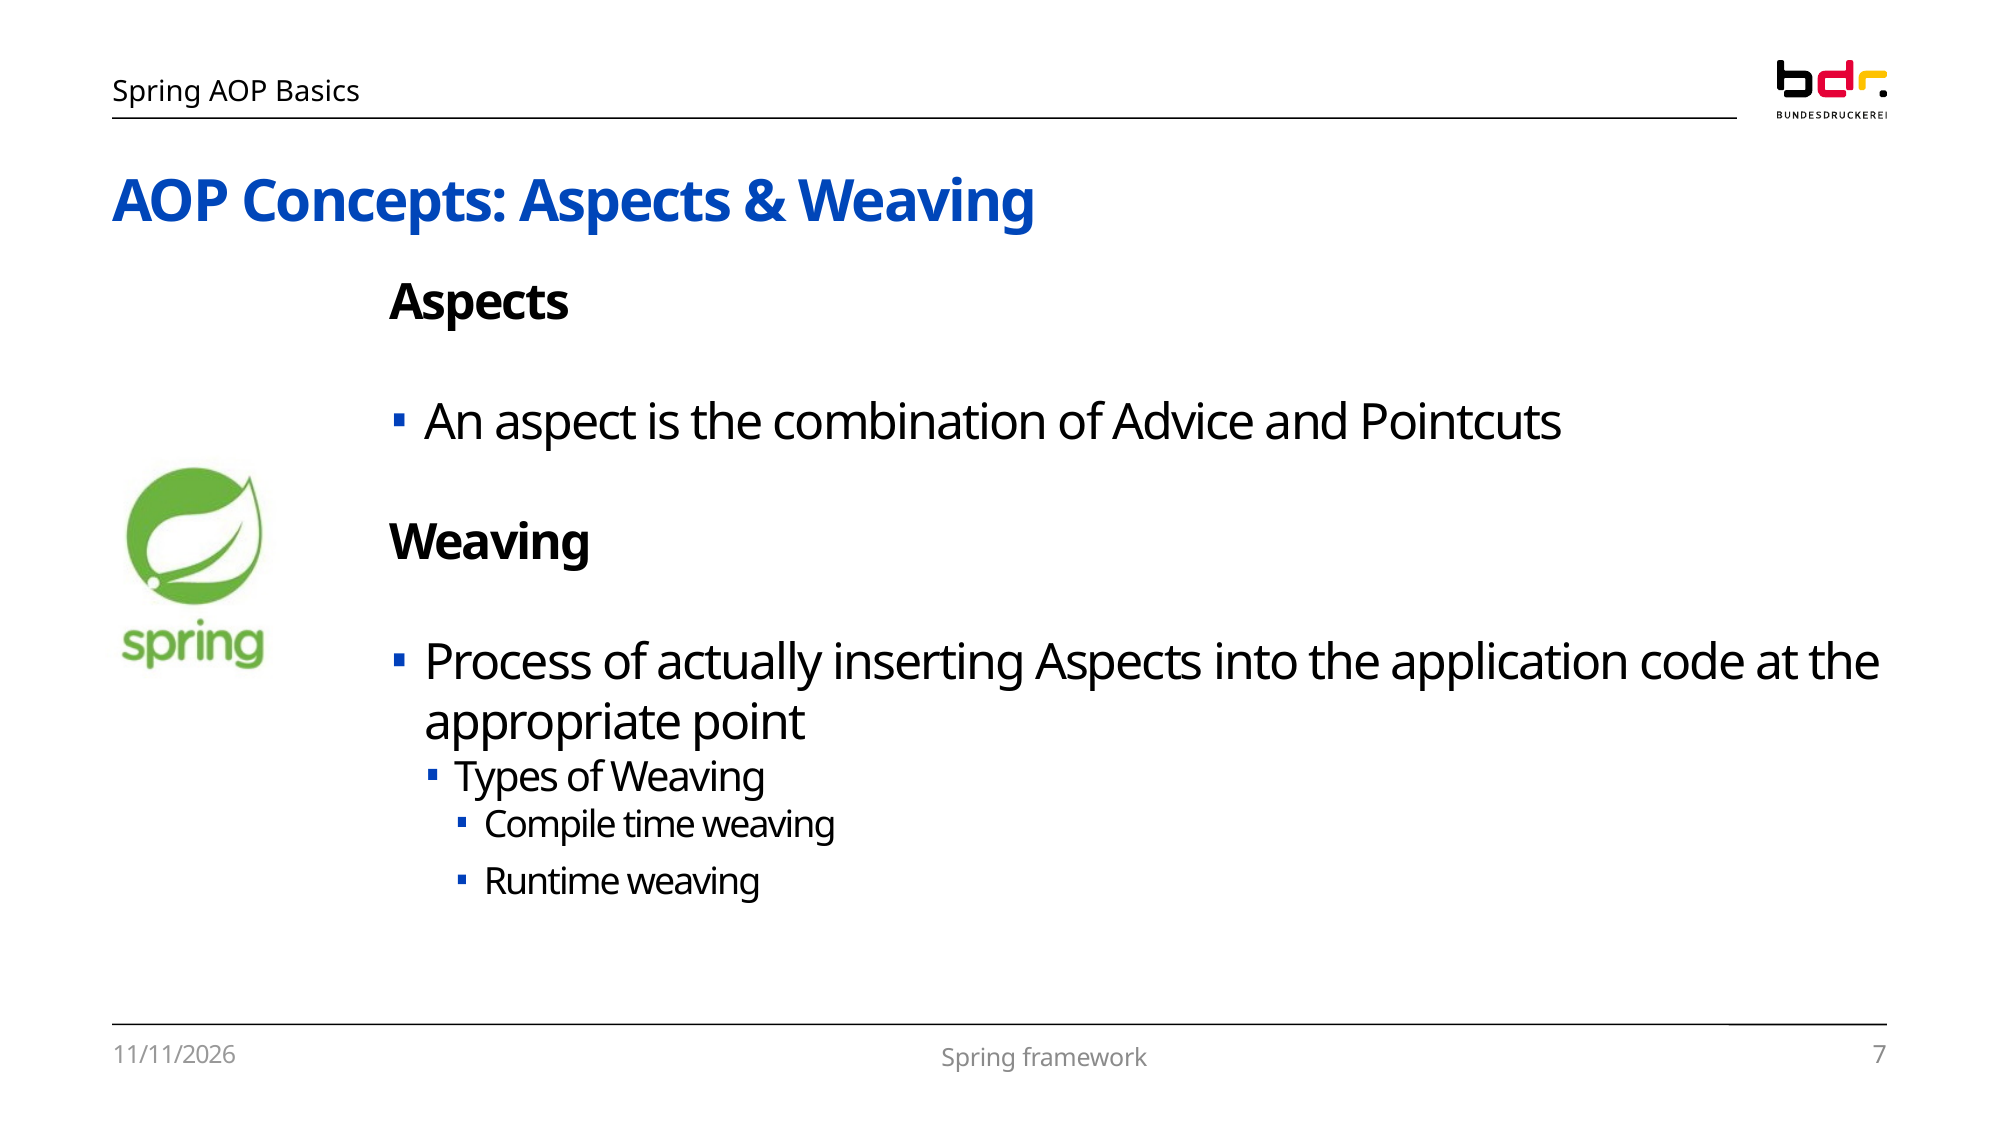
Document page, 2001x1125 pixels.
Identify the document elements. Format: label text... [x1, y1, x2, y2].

picture [454, 866, 481, 893]
text_box AOP Concepts: Aspects & Weaving [112, 163, 1887, 252]
picture [105, 449, 281, 690]
picture [454, 808, 481, 836]
text_box Spring AOP Basics [112, 72, 1471, 114]
picture [389, 402, 425, 438]
picture [389, 642, 425, 678]
text_box 09/28/2020 [112, 1035, 273, 1077]
text_box Aspects An aspect is the combination of Advice and Pointcuts Weaving Process of actually inserting Aspects into the application code at the appropriate point Types of Weaving Compile time weaving Runtime weaving [389, 269, 1887, 981]
text_box <number> [1816, 1035, 1887, 1077]
picture [424, 759, 454, 790]
text_box Spring framework [273, 1035, 1816, 1077]
